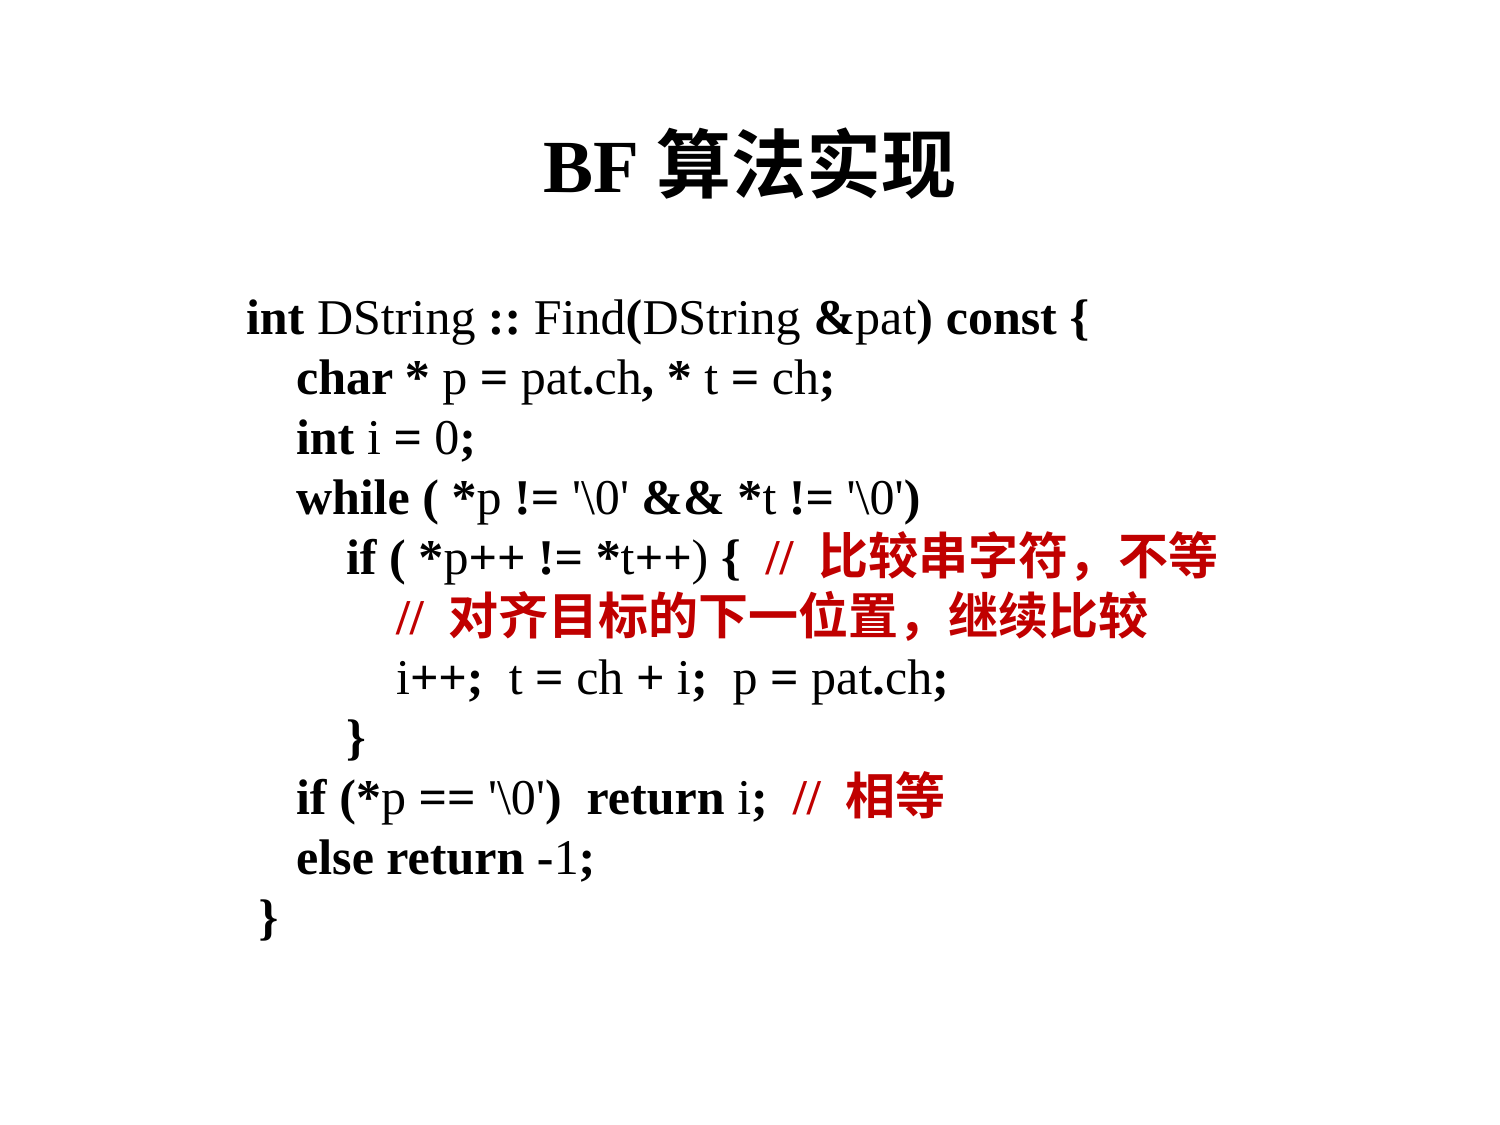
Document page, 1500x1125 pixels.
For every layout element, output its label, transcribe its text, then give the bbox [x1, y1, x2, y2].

title BF算法实现 [103, 59, 1397, 278]
text_box int DString :: Find(DString &pat) const { char * p = pat.ch, * t = ch; int i = 0; while ( *p != '\0' && *t != '\0') if ( *p++ != *t++) { // 比较串字符，不等 // 对齐目标的下一位置，继续比较 i++; t = ch + i; p = pat.ch; } if (*p == '\0') return i; // 相等 else return -1; } [231, 277, 1269, 952]
